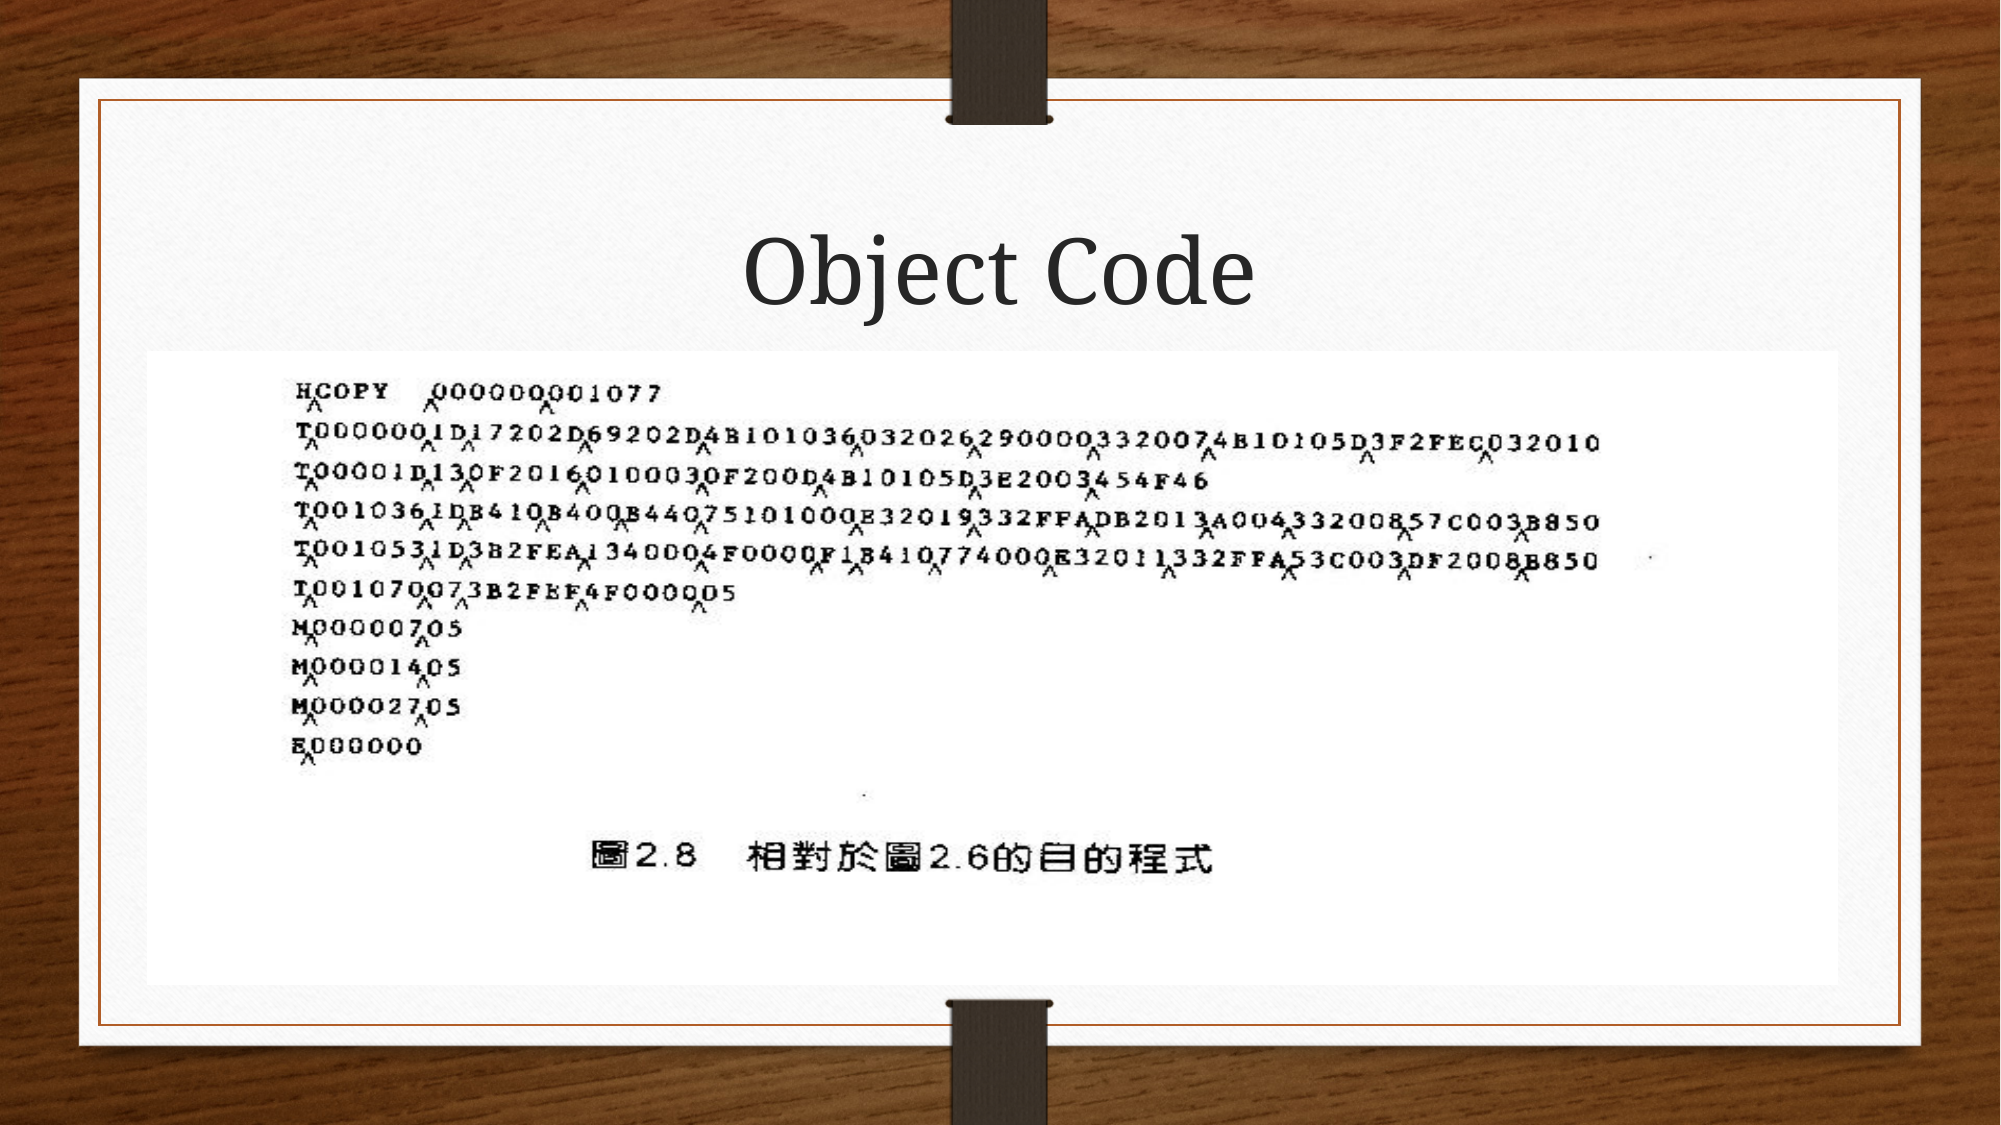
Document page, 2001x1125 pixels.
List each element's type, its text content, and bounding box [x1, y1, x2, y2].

picture [101, 0, 2001, 1125]
title Object Code [212, 161, 1788, 351]
picture [0, 0, 948, 1125]
